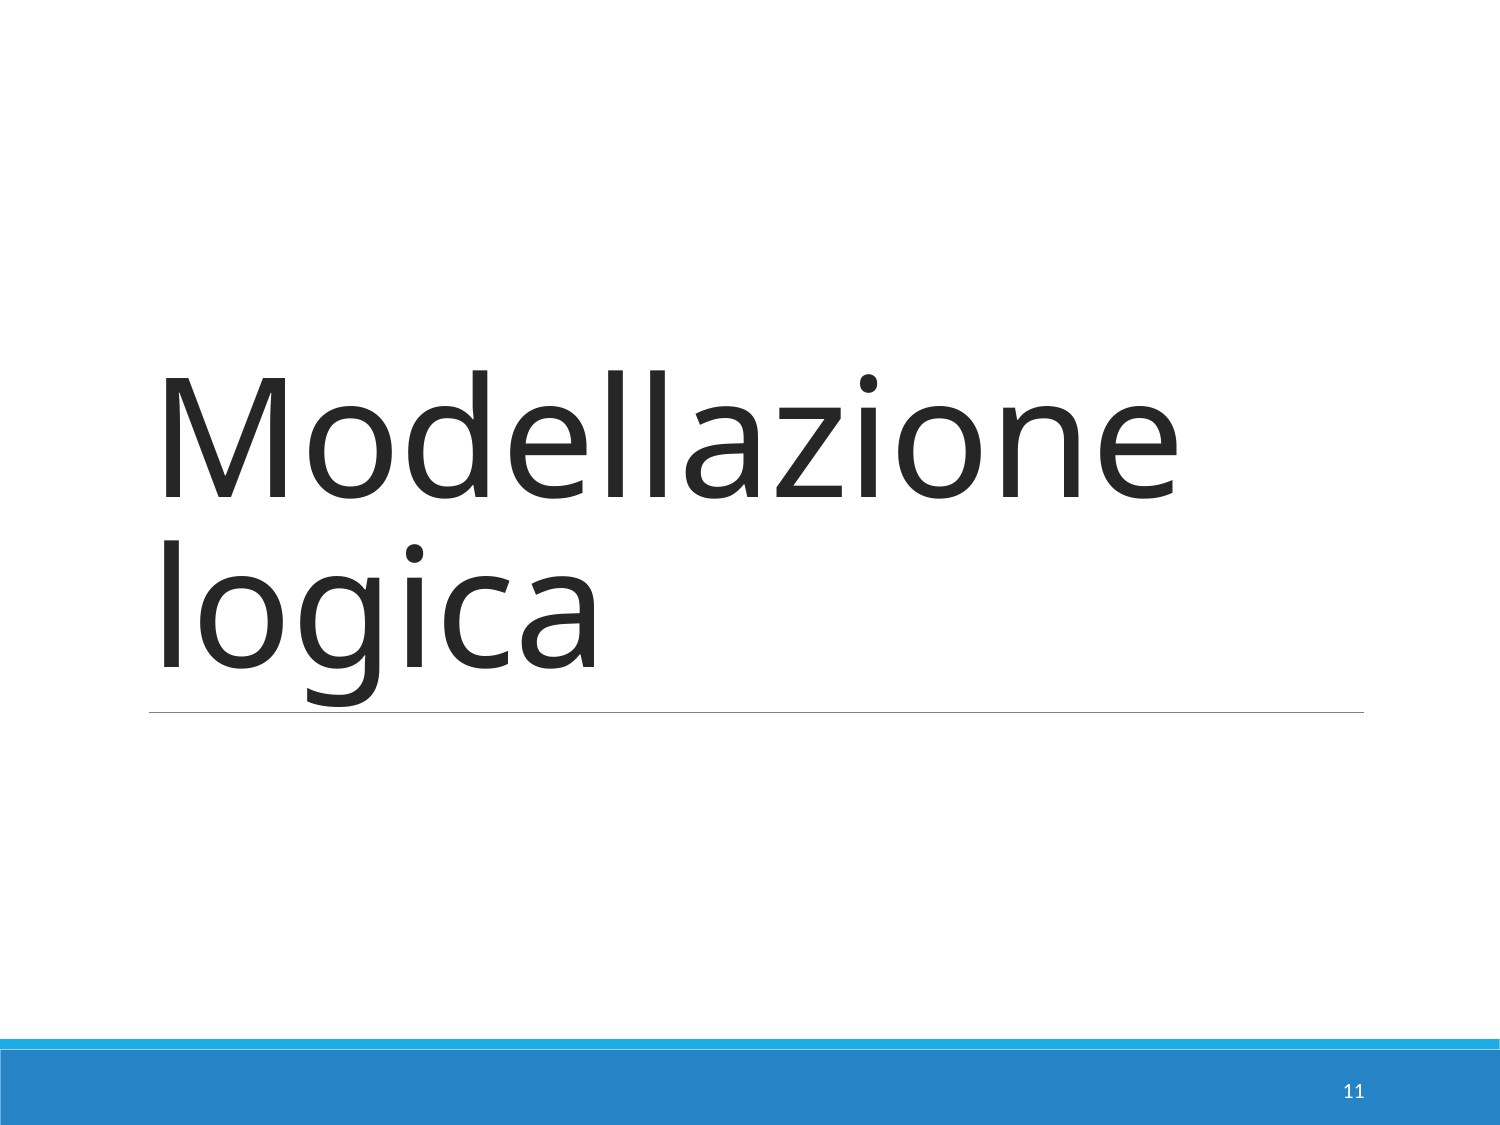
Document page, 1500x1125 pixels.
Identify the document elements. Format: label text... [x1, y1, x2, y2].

title Modellazione logica [135, 124, 1373, 710]
slide_number 11 [1218, 1059, 1380, 1120]
